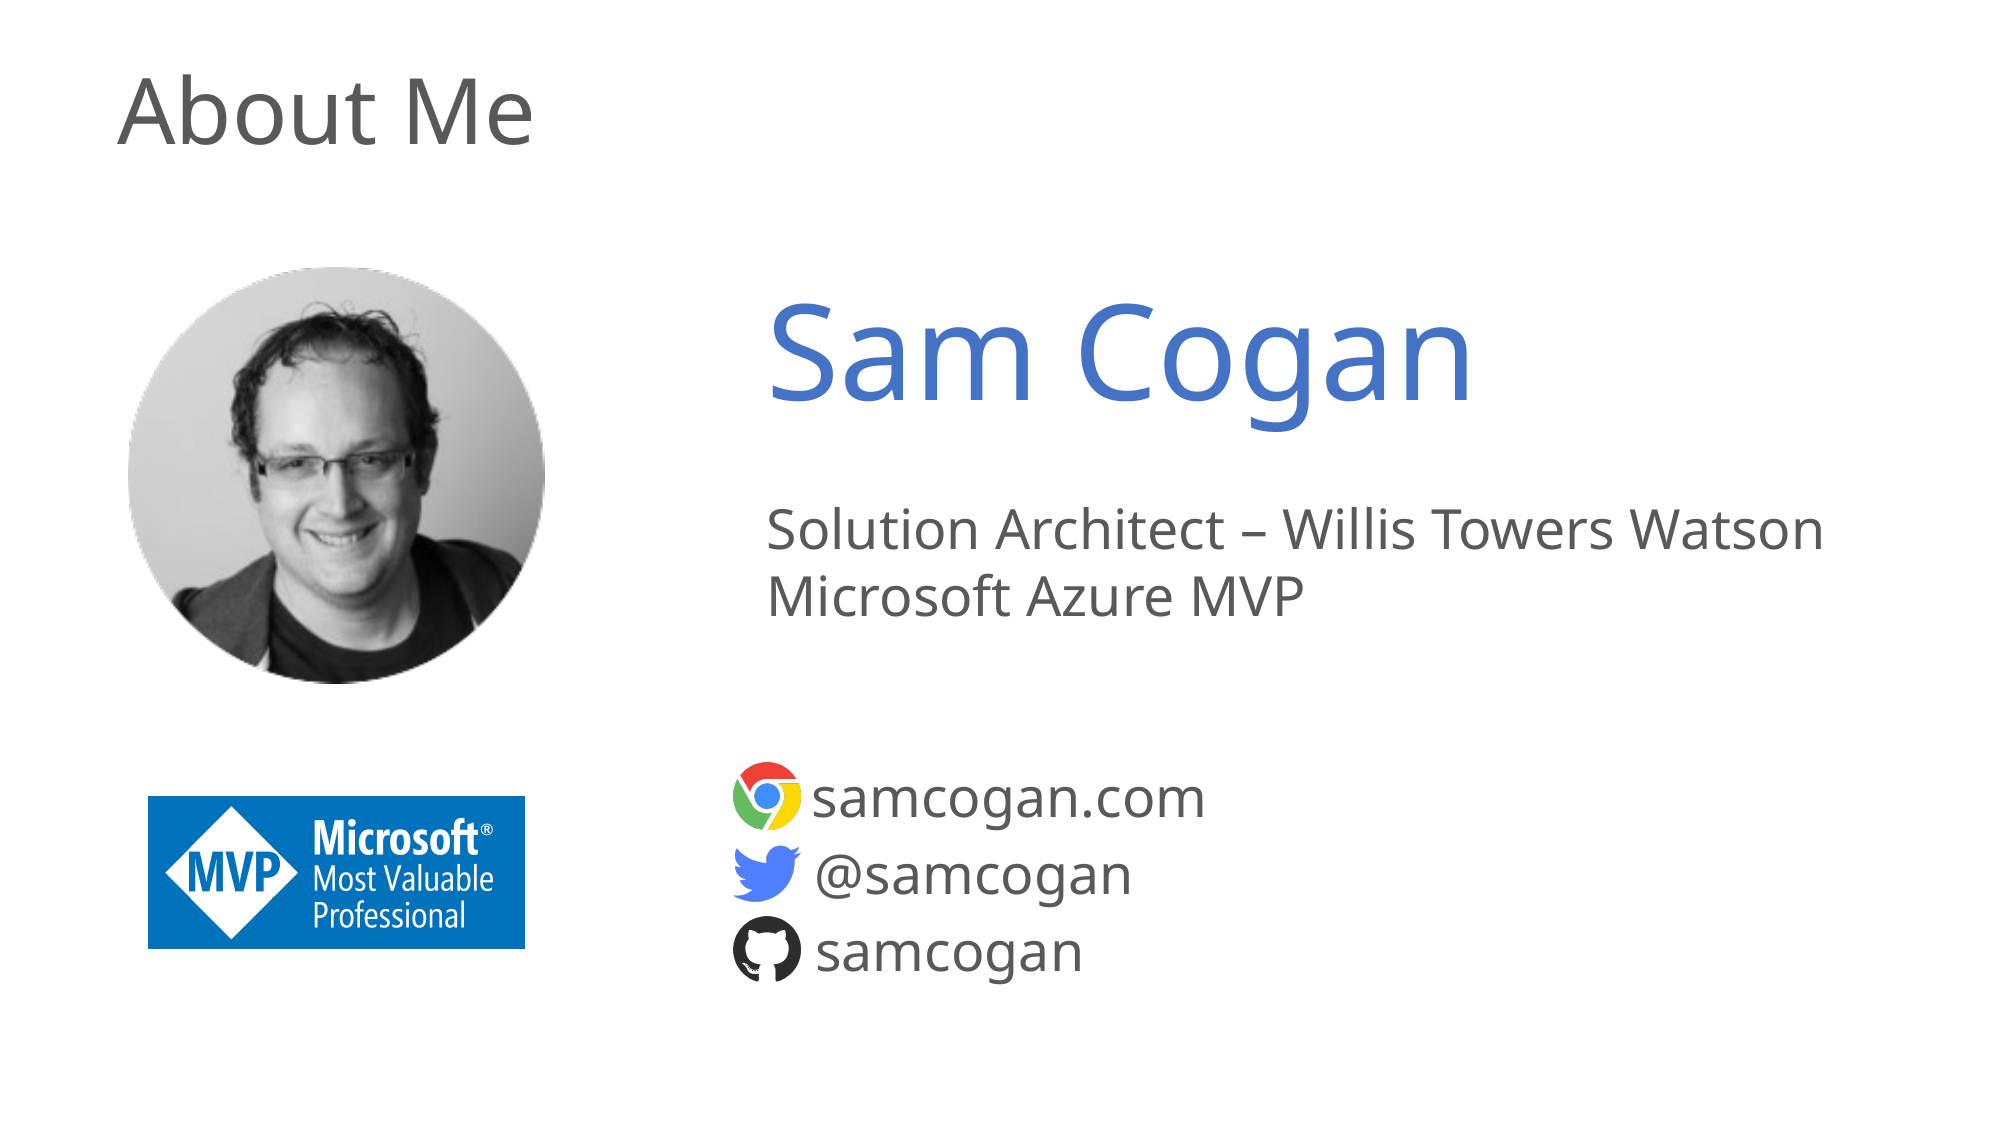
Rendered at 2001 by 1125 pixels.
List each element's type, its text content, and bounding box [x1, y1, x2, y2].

text_box Sam Cogan Solution Architect – Willis Towers Watson Microsoft Azure MVP [766, 267, 1827, 628]
picture [148, 796, 525, 949]
text_box samcogan [815, 915, 1086, 983]
title About Me [102, 58, 1898, 246]
picture [733, 838, 801, 907]
picture [733, 762, 801, 830]
text_box samcogan.com [811, 762, 1432, 829]
picture [128, 267, 545, 685]
text_box @samcogan [814, 838, 1135, 906]
picture [733, 916, 801, 983]
